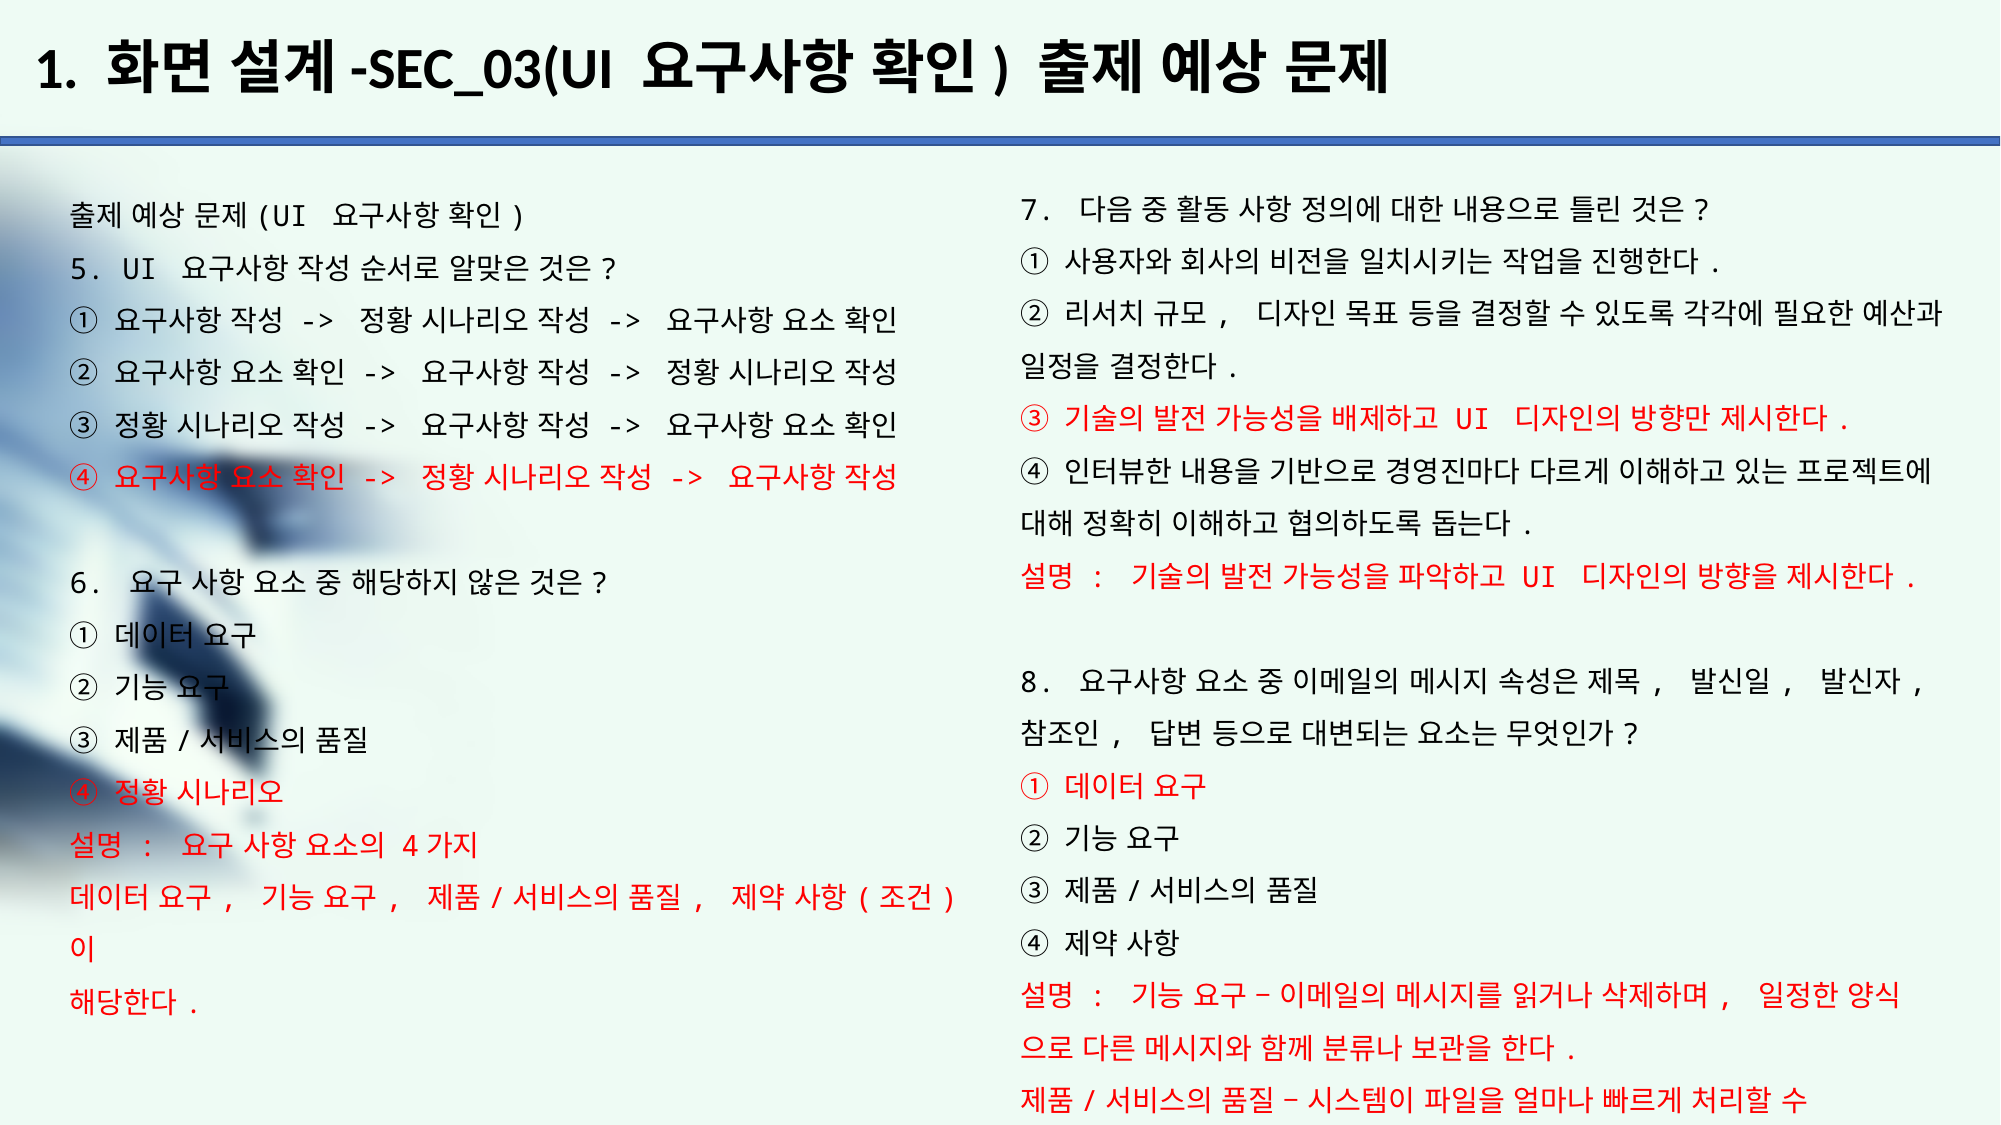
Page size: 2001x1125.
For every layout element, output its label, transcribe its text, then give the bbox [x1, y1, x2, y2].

text_box 7. 다음 중 활동 사항 정의에 대한 내용으로 틀린 것은? ① 사용자와 회사의 비전을 일치시키는 작업을 진행한다. ② 리서치 규모, 디자인 목표 등을 결정할 수 있도록 각각에 필요한 예산과 일정을 결정한다. ③ 기술의 발전 가능성을 배제하고 UI 디자인의 방향만 제시한다. ④ 인터뷰한 내용을 기반으로 경영진마다 다르게 이해하고 있는 프로젝트에 대해 정확히 이해하고 협의하도록 돕는다. 설명 : 기술의 발전 가능성을 파악하고 UI 디자인의 방향을 제시한다. 8. 요구사항 요소 중 이메일의 메시지 속성은 제목, 발신일, 발신자, 참조인, 답변 등으로 대변되는 요소는 무엇인가? ① 데이터 요구 ② 기능 요구 ③ 제품/서비스의 품질 ④ 제약 사항 설명 : 기능 요구 – 이메일의 메시지를 읽거나 삭제하며, 일정한 양식 으로 다른 메시지와 함께 분류나 보관을 한다. 제품/서비스의 품질 – 시스템이 파일을 얼마나 빠르게 처리할 수 있는지 여부 등 정량화가 가능한 요구사항들을 확인한다. 제약 사항 – 제품의 데드라인, 전체 개발 및 제작에 필요한 비용, 시스템 준수에 필요한 규제를 말한다. 사전에 제약사하의 변경 가능 여부를 확인도 해야 한다. [1005, 166, 2000, 1125]
picture [0, 146, 2000, 1125]
picture [0, 0, 2000, 136]
title 1. 화면 설계-SEC_03(UI 요구사항 확인) 출제 예상 문제 [19, 14, 1745, 126]
text_box 출제 예상 문제(UI 요구사항 확인) 5. UI 요구사항 작성 순서로 알맞은 것은? ① 요구사항 작성 -> 정황 시나리오 작성 -> 요구사항 요소 확인 ② 요구사항 요소 확인 -> 요구사항 작성 -> 정황 시나리오 작성 ③ 정황 시나리오 작성 -> 요구사항 작성 -> 요구사항 요소 확인 ④ 요구사항 요소 확인 -> 정황 시나리오 작성 -> 요구사항 작성 6. 요구 사항 요소 중 해당하지 않은 것은? ① 데이터 요구 ② 기능 요구 ③ 제품/서비스의 품질 ④ 정황 시나리오 설명 : 요구 사항 요소의 4가지 데이터 요구, 기능 요구, 제품/서비스의 품질, 제약 사항(조건) 이 해당한다. [54, 172, 1000, 1027]
